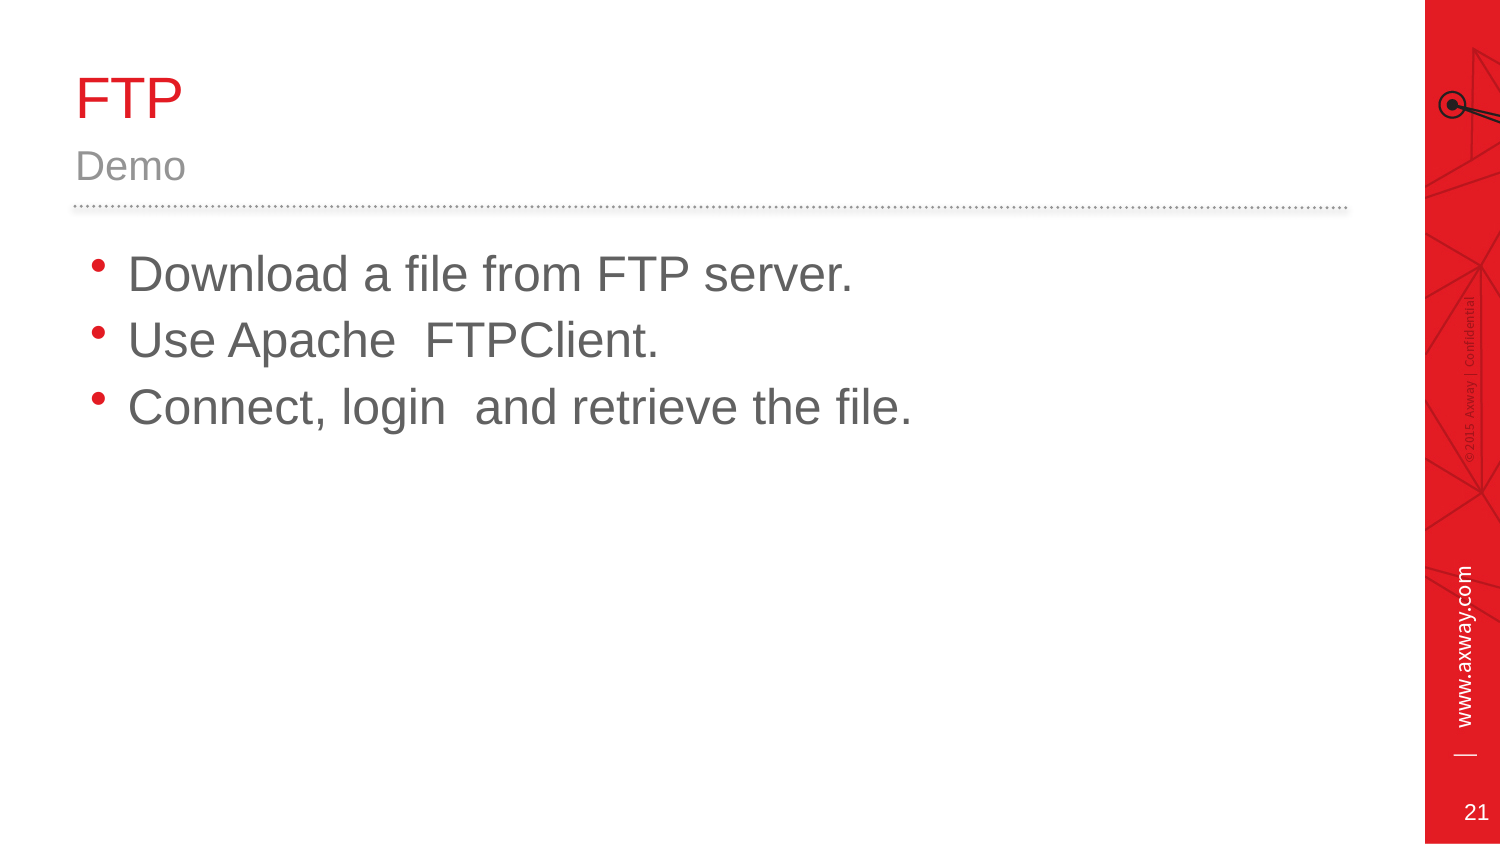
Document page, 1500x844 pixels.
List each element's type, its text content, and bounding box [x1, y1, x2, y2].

picture [1425, 0, 1500, 773]
title FTP [74, 63, 1351, 139]
slide_number 21 [1423, 773, 1500, 844]
list Demo [74, 139, 1351, 205]
list Download a file from FTP server. Use Apache FTPClient. Connect, login and retrieve the file. [74, 240, 1351, 837]
